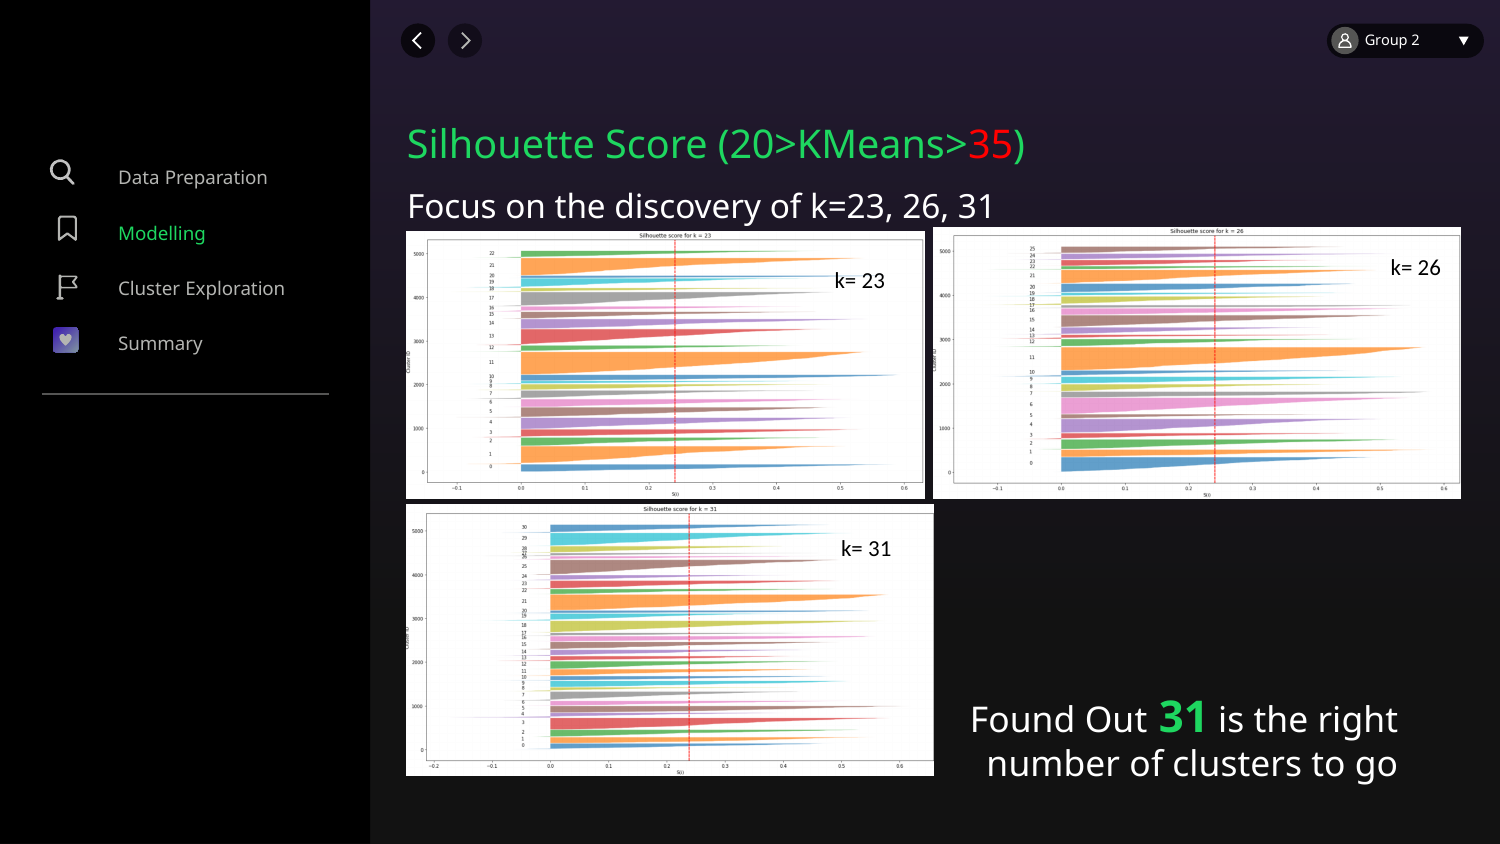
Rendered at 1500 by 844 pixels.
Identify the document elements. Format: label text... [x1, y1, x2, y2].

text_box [0, 0, 371, 844]
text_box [400, 23, 1485, 59]
picture [932, 227, 1461, 499]
text_box Found Out 31 is the right number of clusters to go [924, 683, 1410, 790]
text_box Focus on the discovery of k=23, 26, 31 [395, 179, 1410, 231]
text_box Silhouette Score (20>KMeans>35) [395, 113, 1432, 172]
picture [405, 503, 934, 777]
picture [405, 231, 925, 499]
